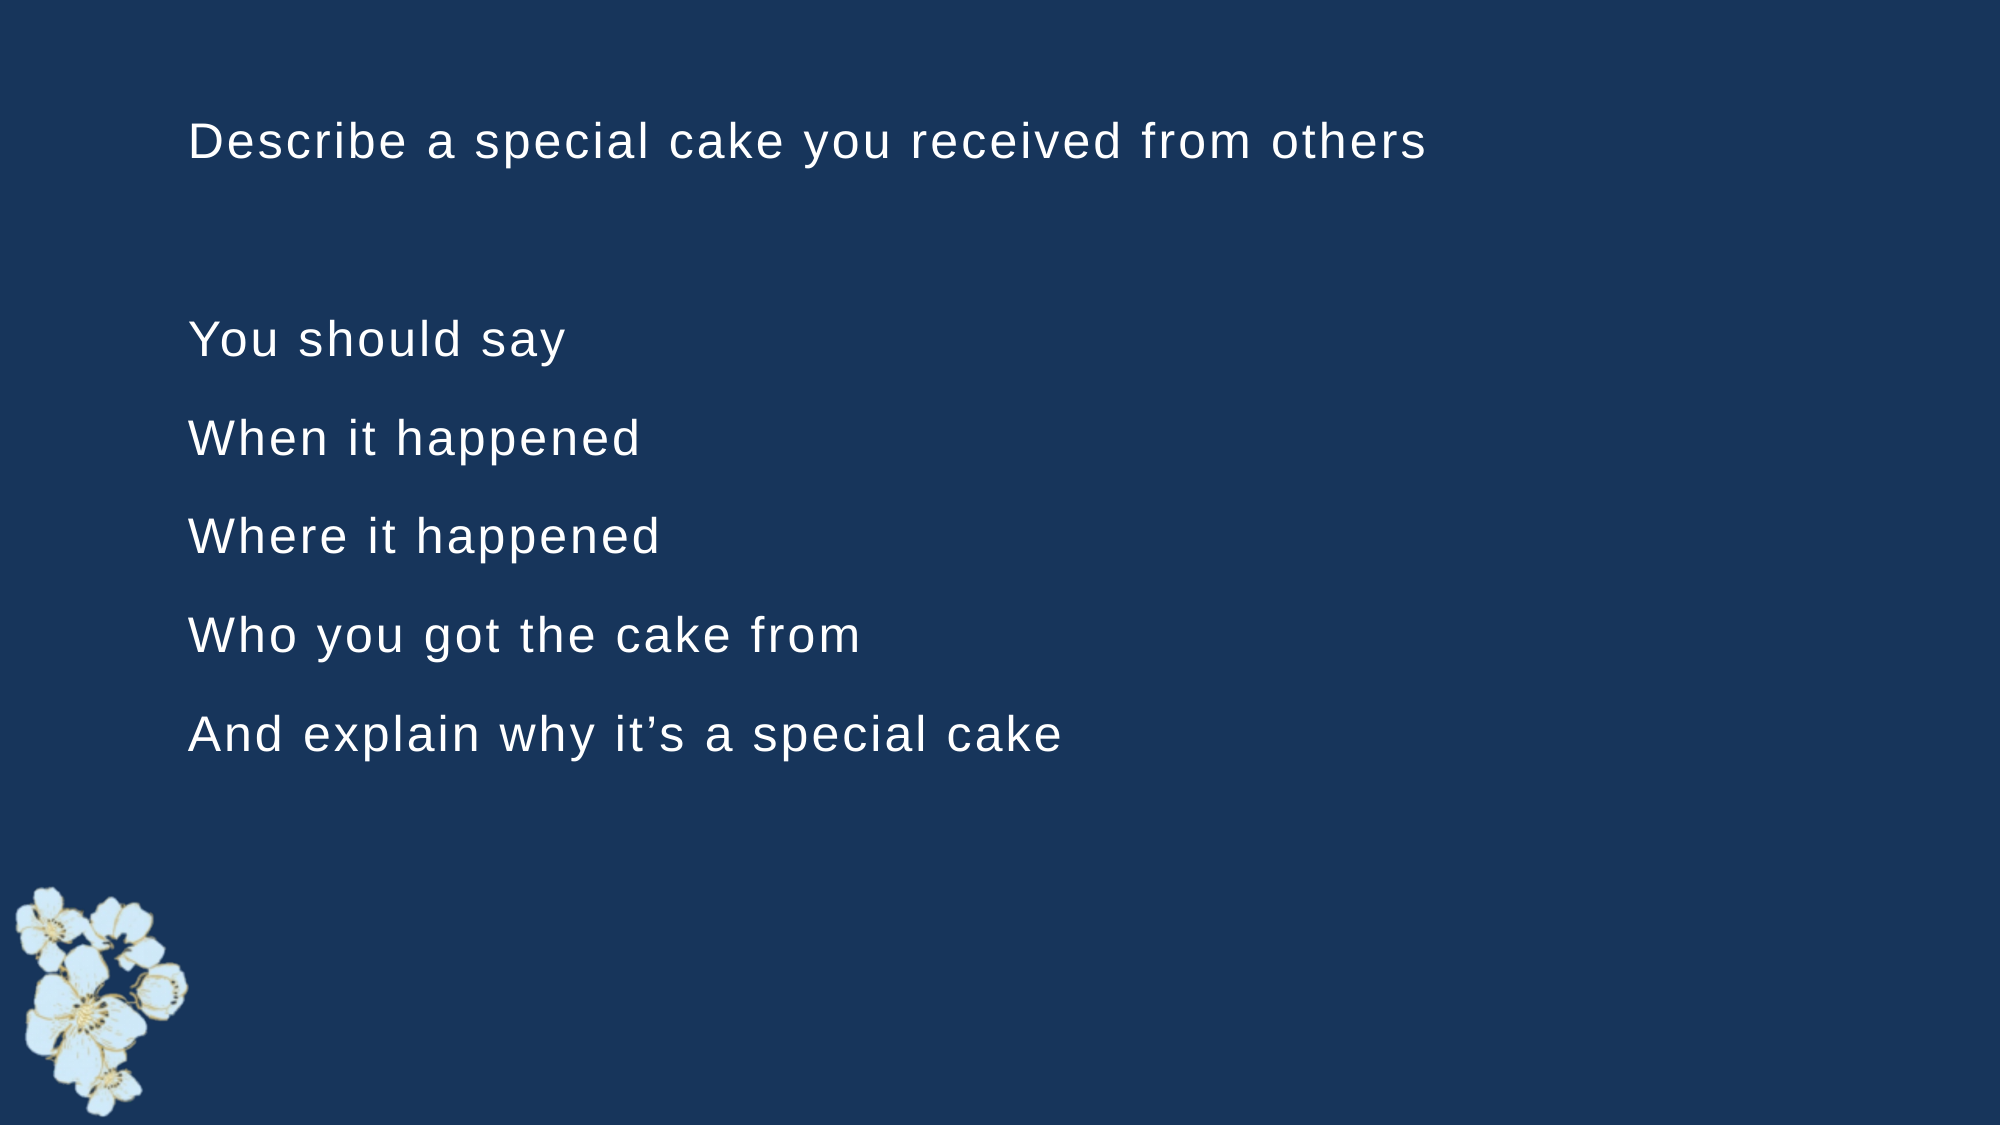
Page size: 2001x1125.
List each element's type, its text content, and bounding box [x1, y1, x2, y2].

list Describe a special cake you received from others You should say When it happened Where it happened Who you got the cake from And explain why it’s a special cake [173, 83, 1934, 1125]
picture [15, 885, 173, 1118]
